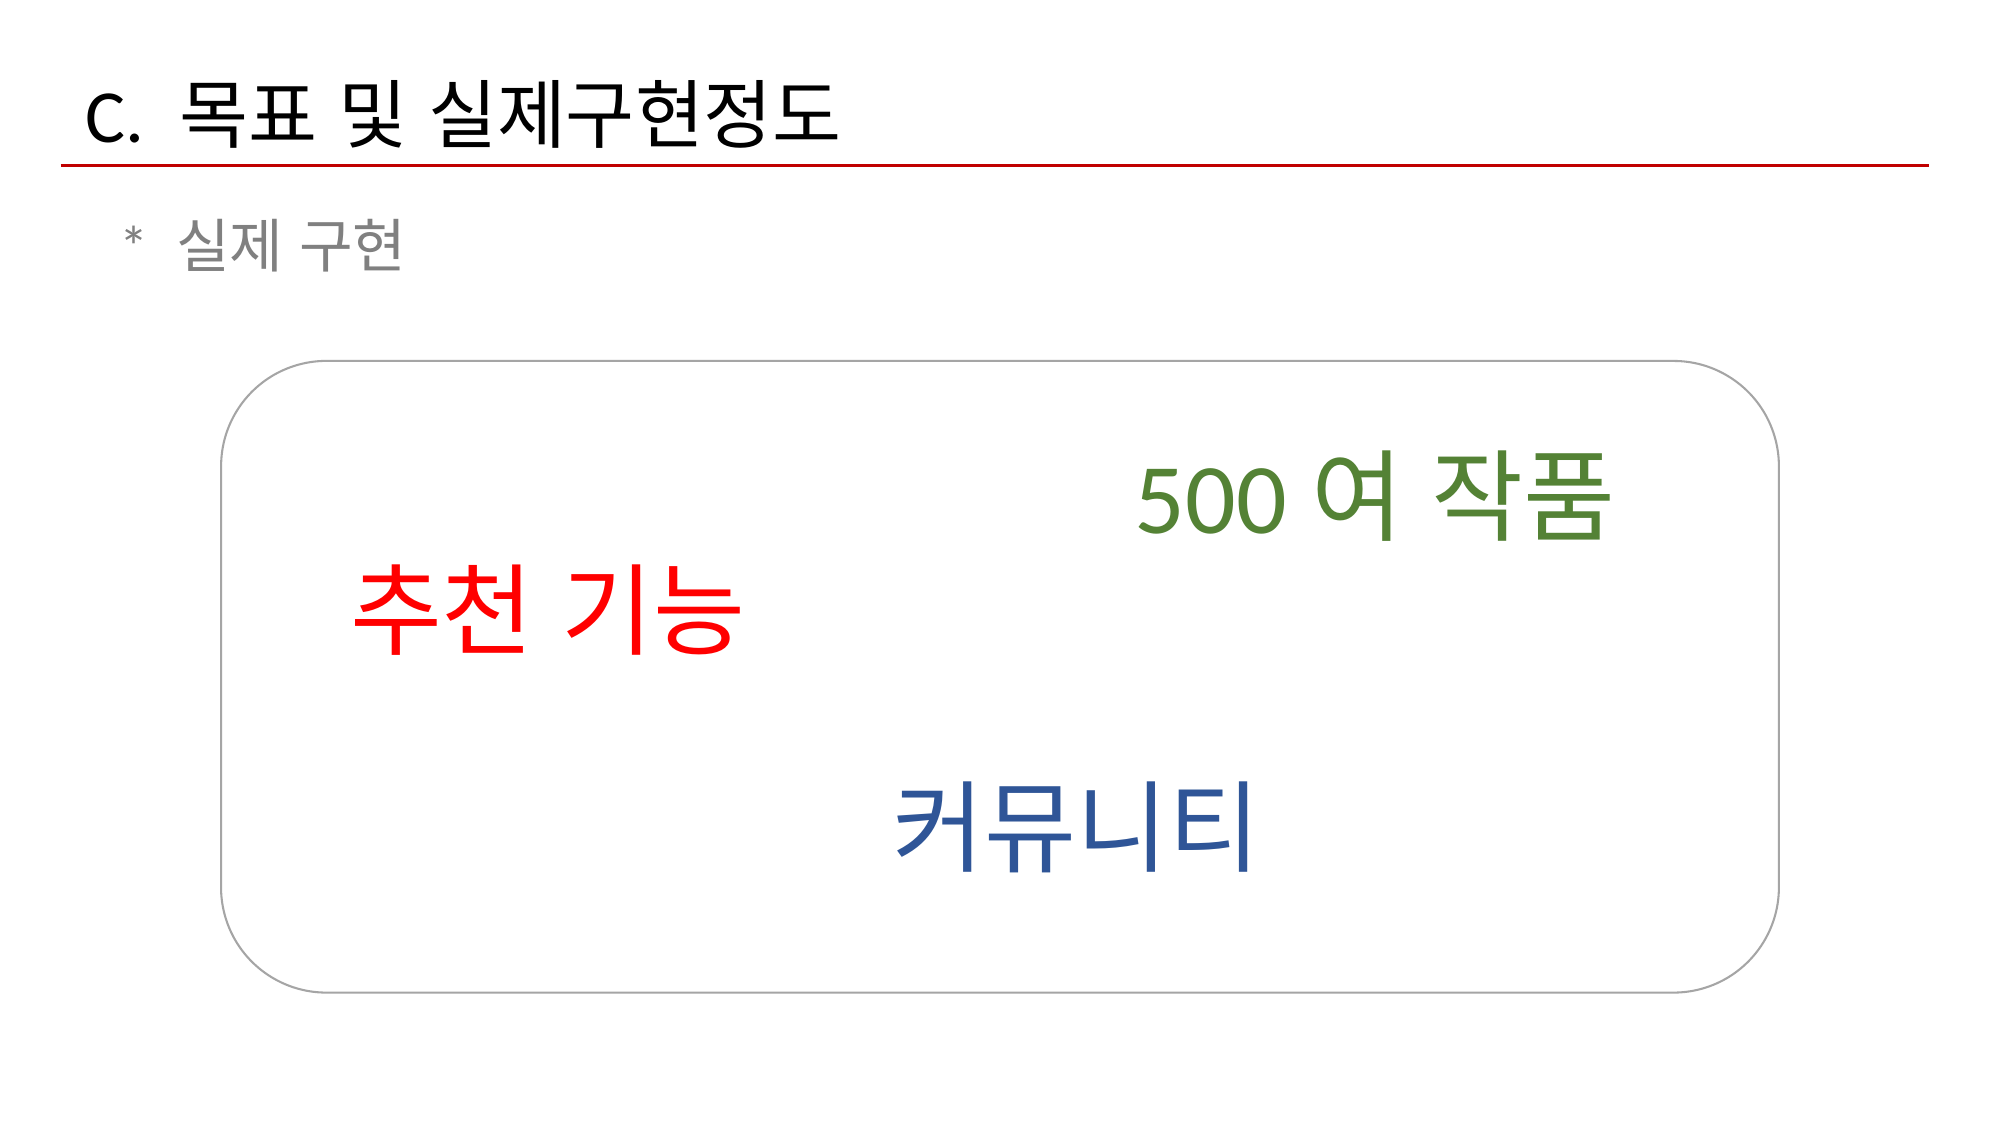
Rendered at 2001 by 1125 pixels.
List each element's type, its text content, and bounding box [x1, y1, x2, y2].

text_box 추천 기능 [335, 540, 862, 676]
text_box 커뮤니티 [878, 756, 1405, 892]
text_box C. 목표 및 실제구현정도 [70, 59, 993, 164]
text_box * 실제 구현 [105, 201, 768, 287]
text_box [220, 359, 1780, 994]
text_box 500여 작품 [1120, 426, 1647, 561]
